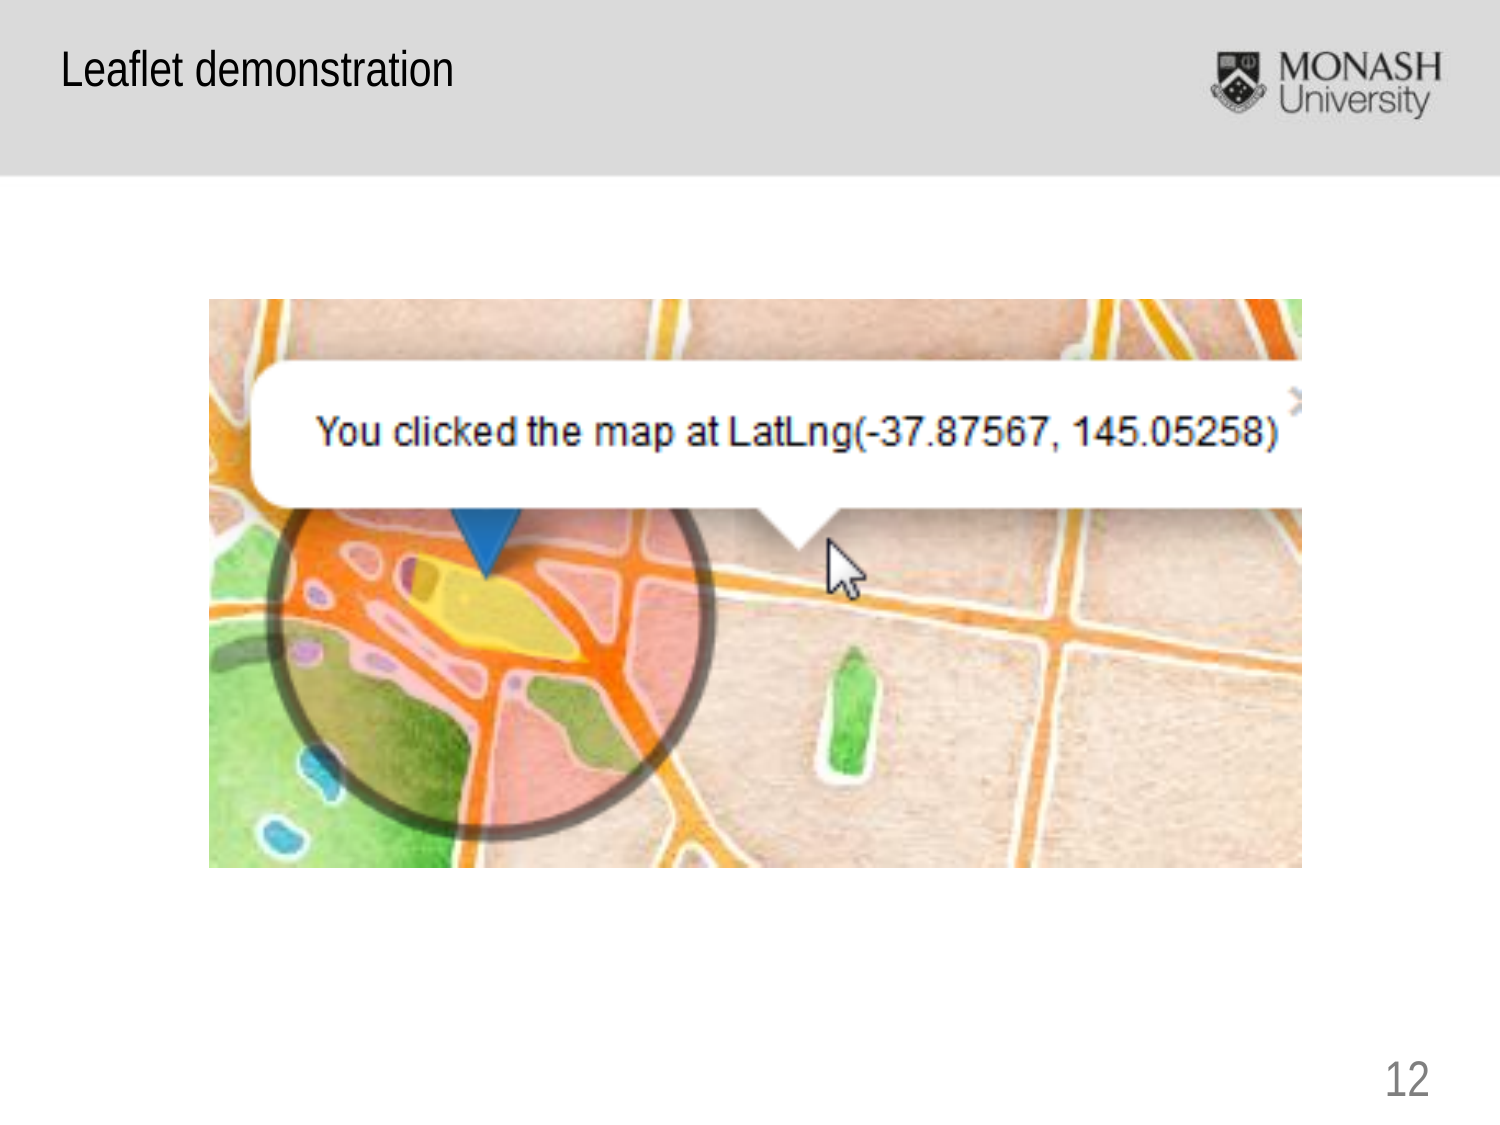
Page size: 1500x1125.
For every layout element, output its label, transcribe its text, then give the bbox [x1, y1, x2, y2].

list Leaflet demonstration [45, 35, 903, 163]
picture [0, 0, 1500, 1125]
